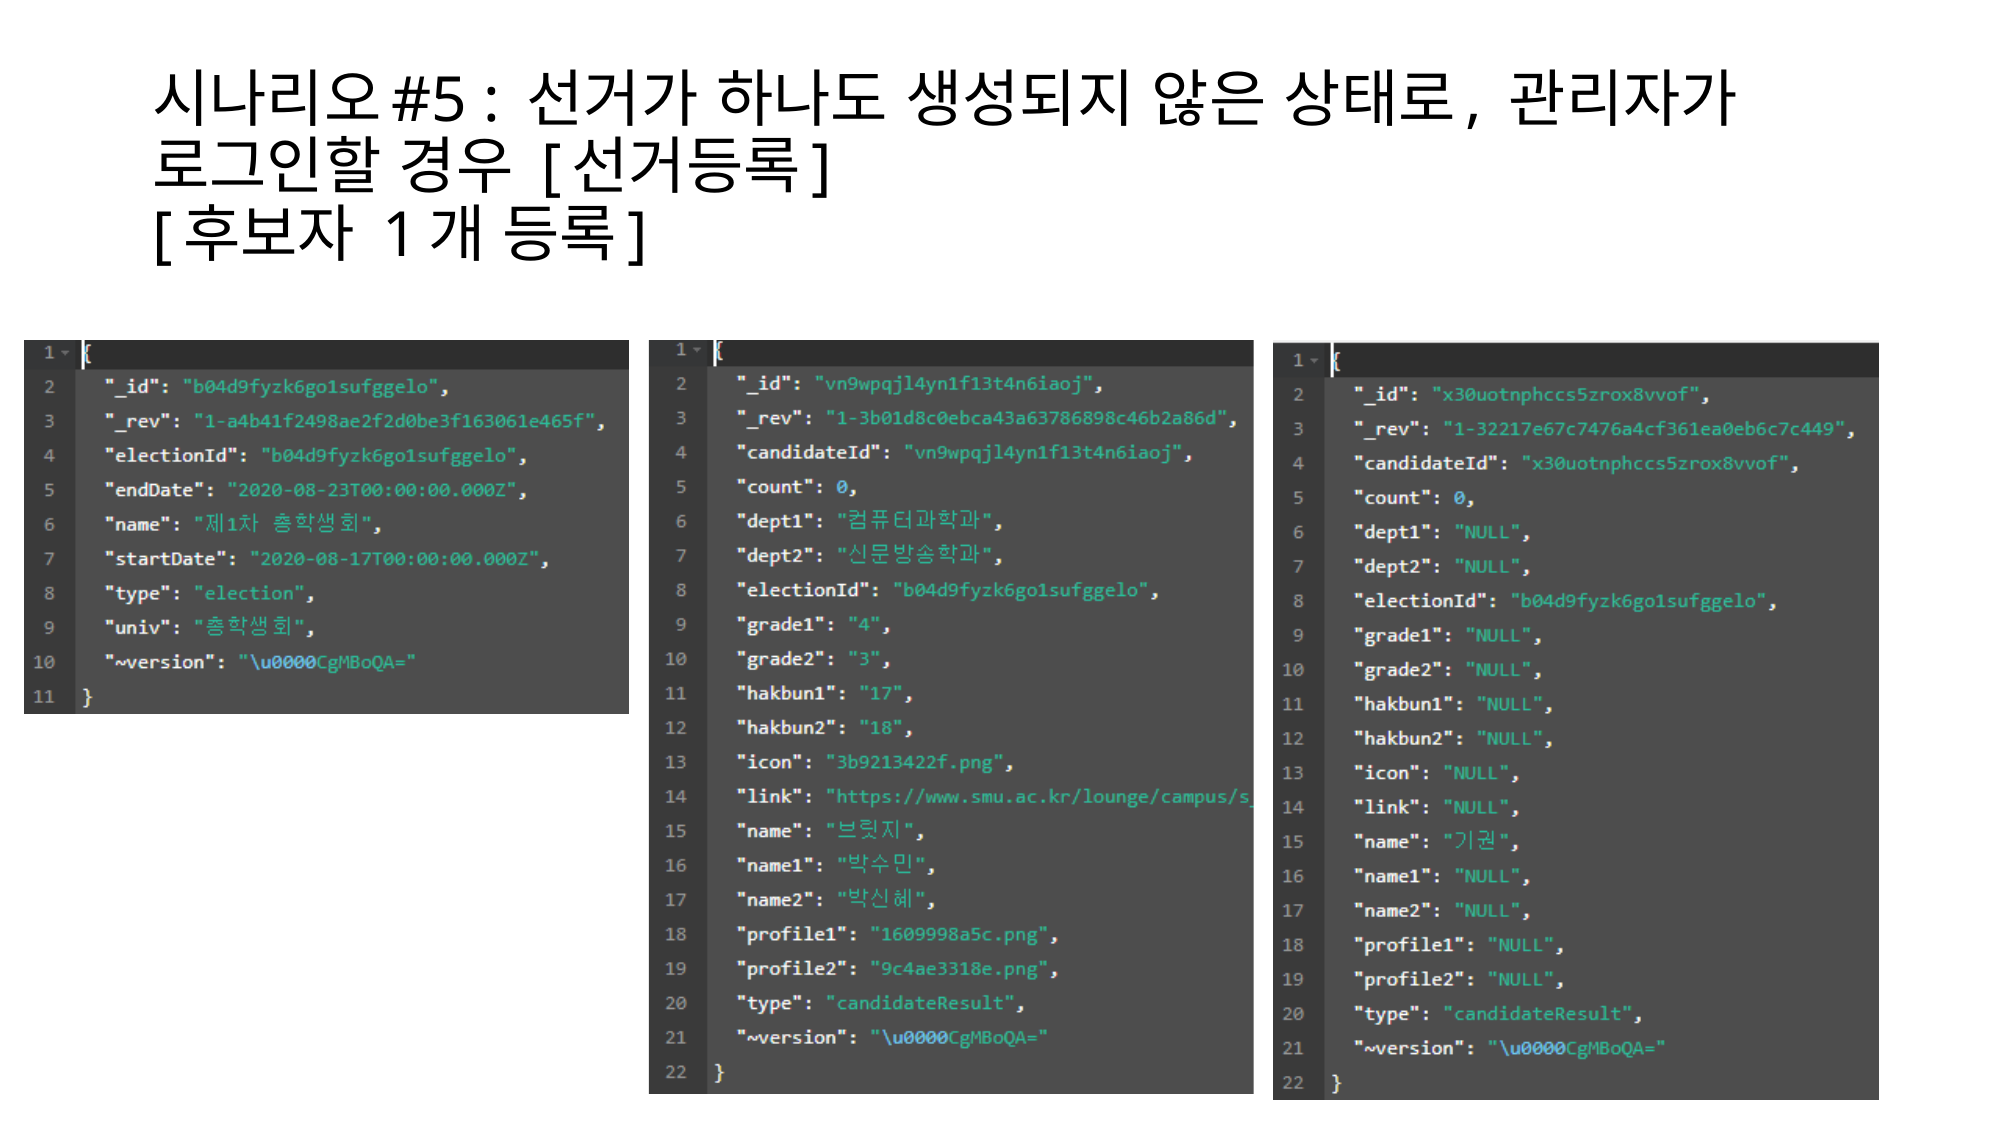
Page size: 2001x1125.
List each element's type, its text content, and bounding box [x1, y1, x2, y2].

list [24, 340, 629, 714]
picture [1273, 340, 1879, 1100]
title 시나리오#5 : 선거가 하나도 생성되지 않은 상태로, 관리자가 로그인할 경우 [선거등록] [후보자 1개 등록] [137, 59, 1863, 278]
picture [648, 340, 1254, 1094]
